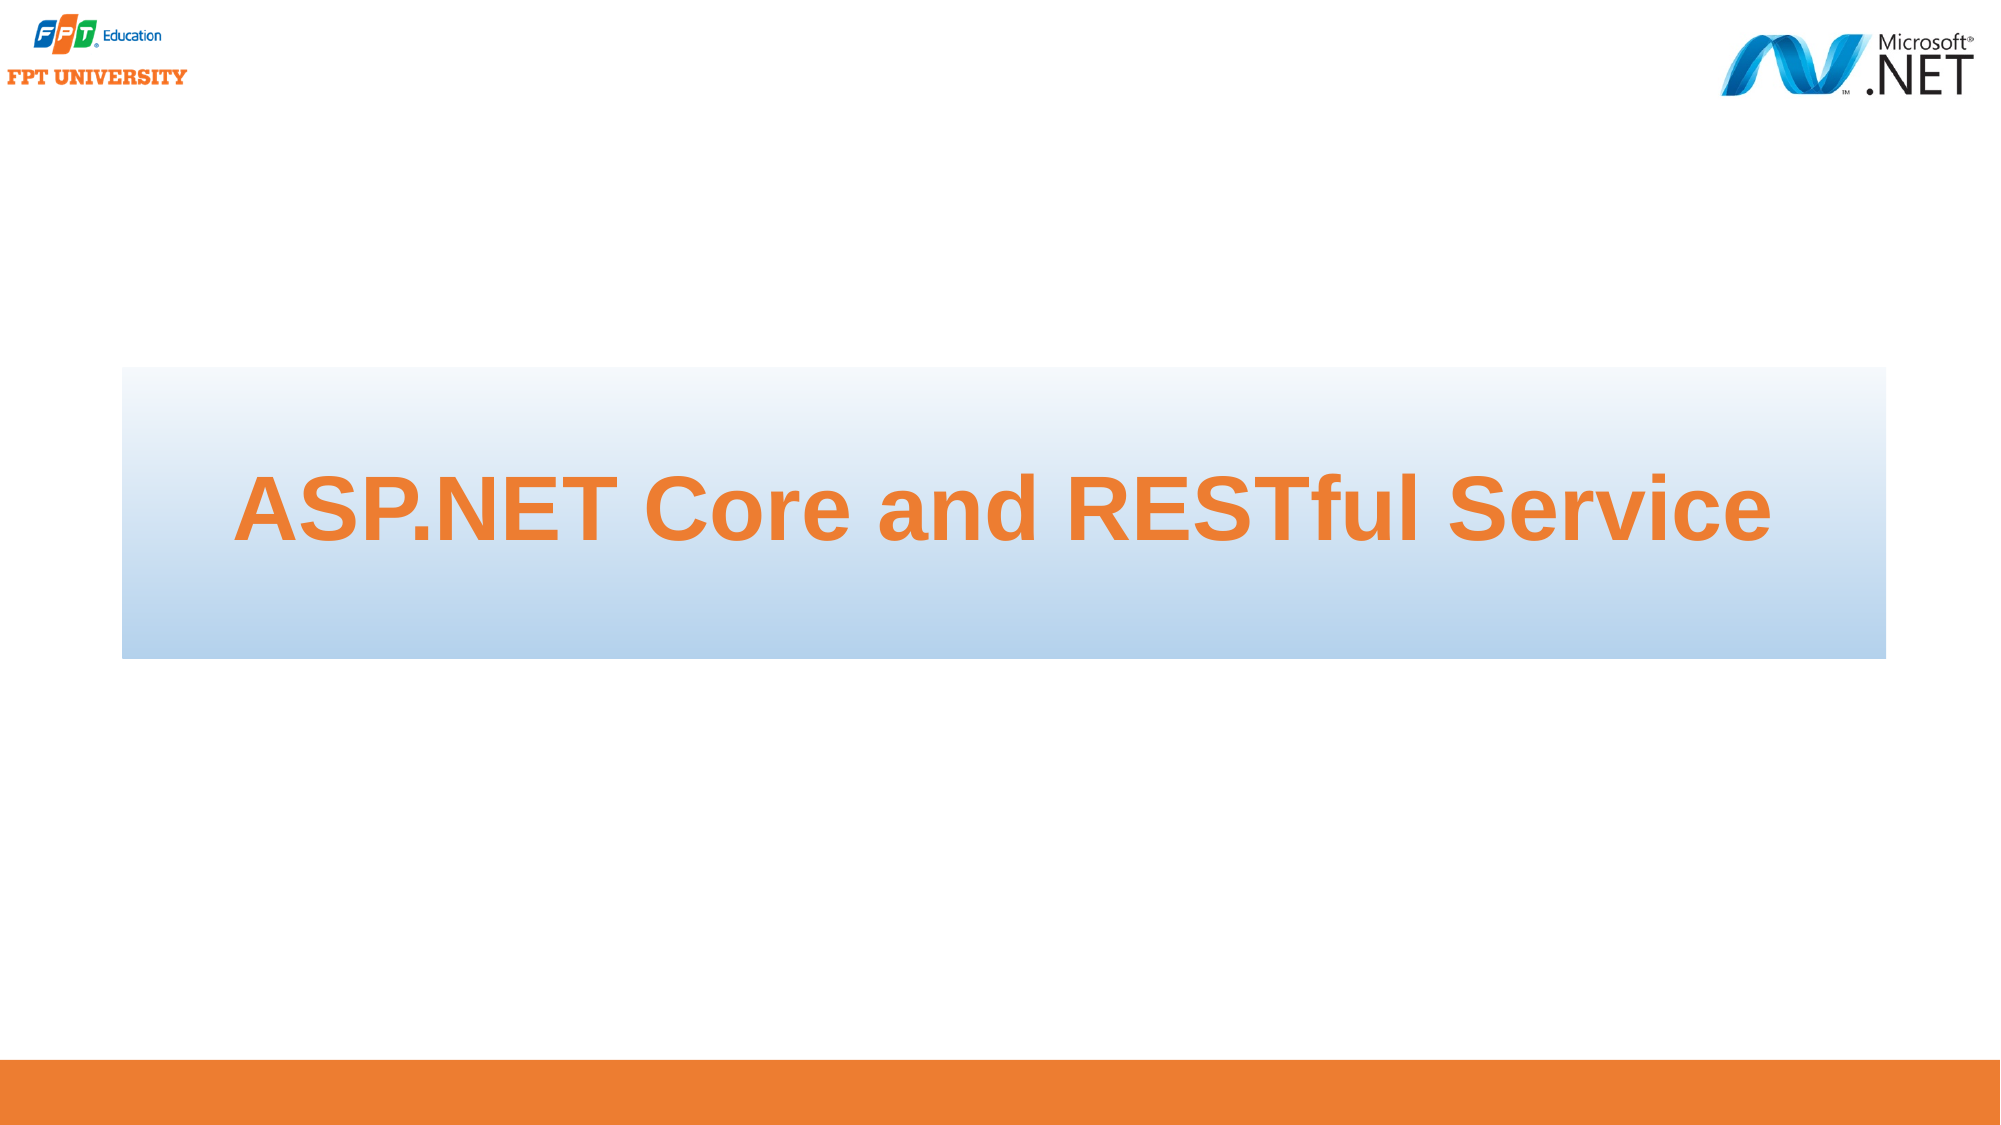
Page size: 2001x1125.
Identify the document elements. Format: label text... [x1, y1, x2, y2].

title ASP.NET Core and RESTful Service [122, 367, 1887, 659]
picture [1685, 0, 2001, 129]
picture [0, 0, 194, 95]
